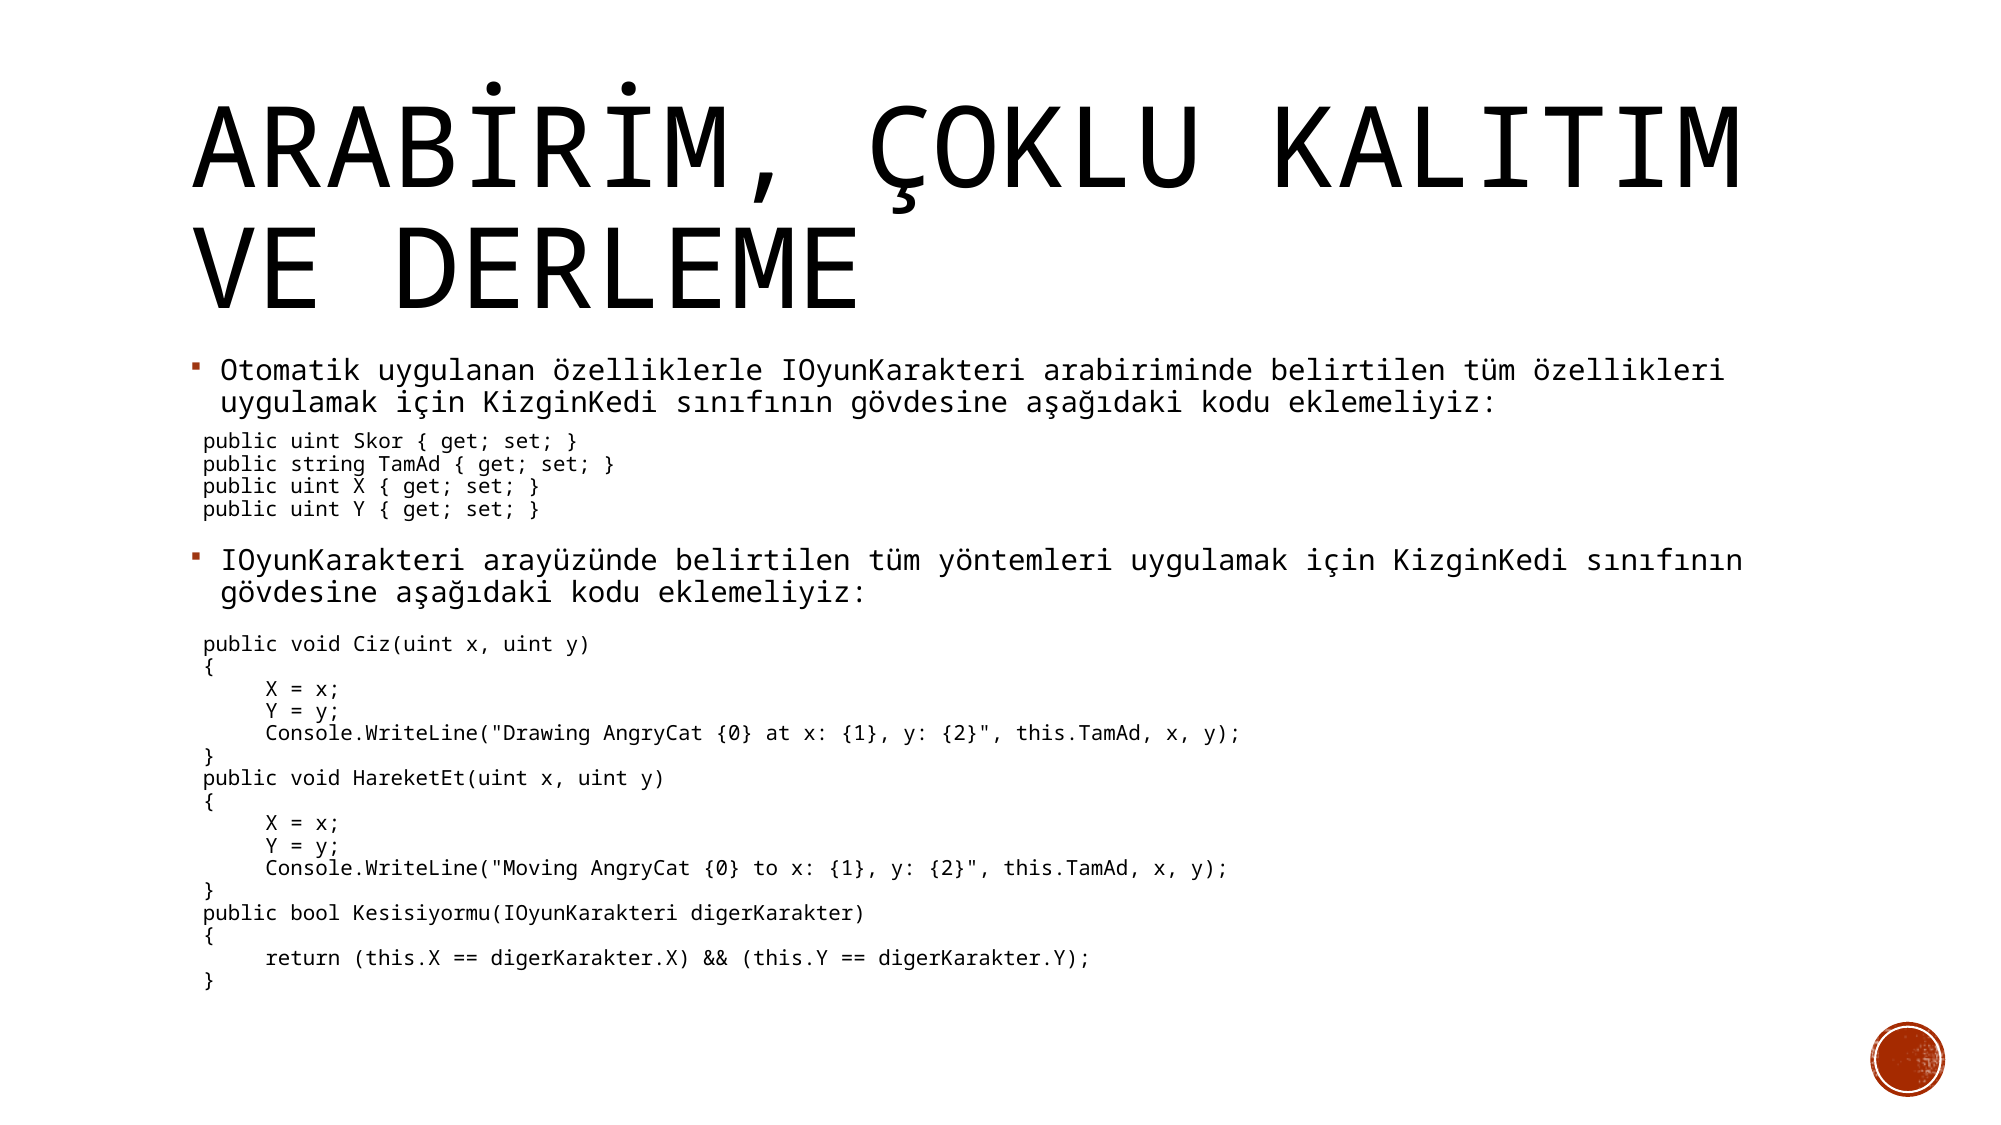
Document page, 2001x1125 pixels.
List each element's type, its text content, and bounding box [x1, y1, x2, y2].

list Otomatik uygulanan özelliklerle IOyunKarakteri arabiriminde belirtilen tüm özellikleri uygulamak için KizginKedi sınıfının gövdesine aşağıdaki kodu eklemeliyiz: public uint Skor { get; set; } public string TamAd { get; set; } public uint X { get; set; } public uint Y { get; set; } IOyunKarakteri arayüzünde belirtilen tüm yöntemleri uygulamak için KizginKedi sınıfının gövdesine aşağıdaki kodu eklemeliyiz: public void Ciz(uint x, uint y) { X = x; Y = y; Console.WriteLine("Drawing AngryCat {0} at x: {1}, y: {2}", this.TamAd, x, y); } public void HareketEt(uint x, uint y) { X = x; Y = y; Console.WriteLine("Moving AngryCat {0} to x: {1}, y: {2}", this.TamAd, x, y); } public bool Kesisiyormu(IOyunKarakteri digerKarakter) { return (this.X == digerKarakter.X) && (this.Y == digerKarakter.Y); } [175, 348, 1846, 1013]
title ARABİRİM, Çoklu Kalıtım ve DERLEME [175, 79, 1826, 344]
